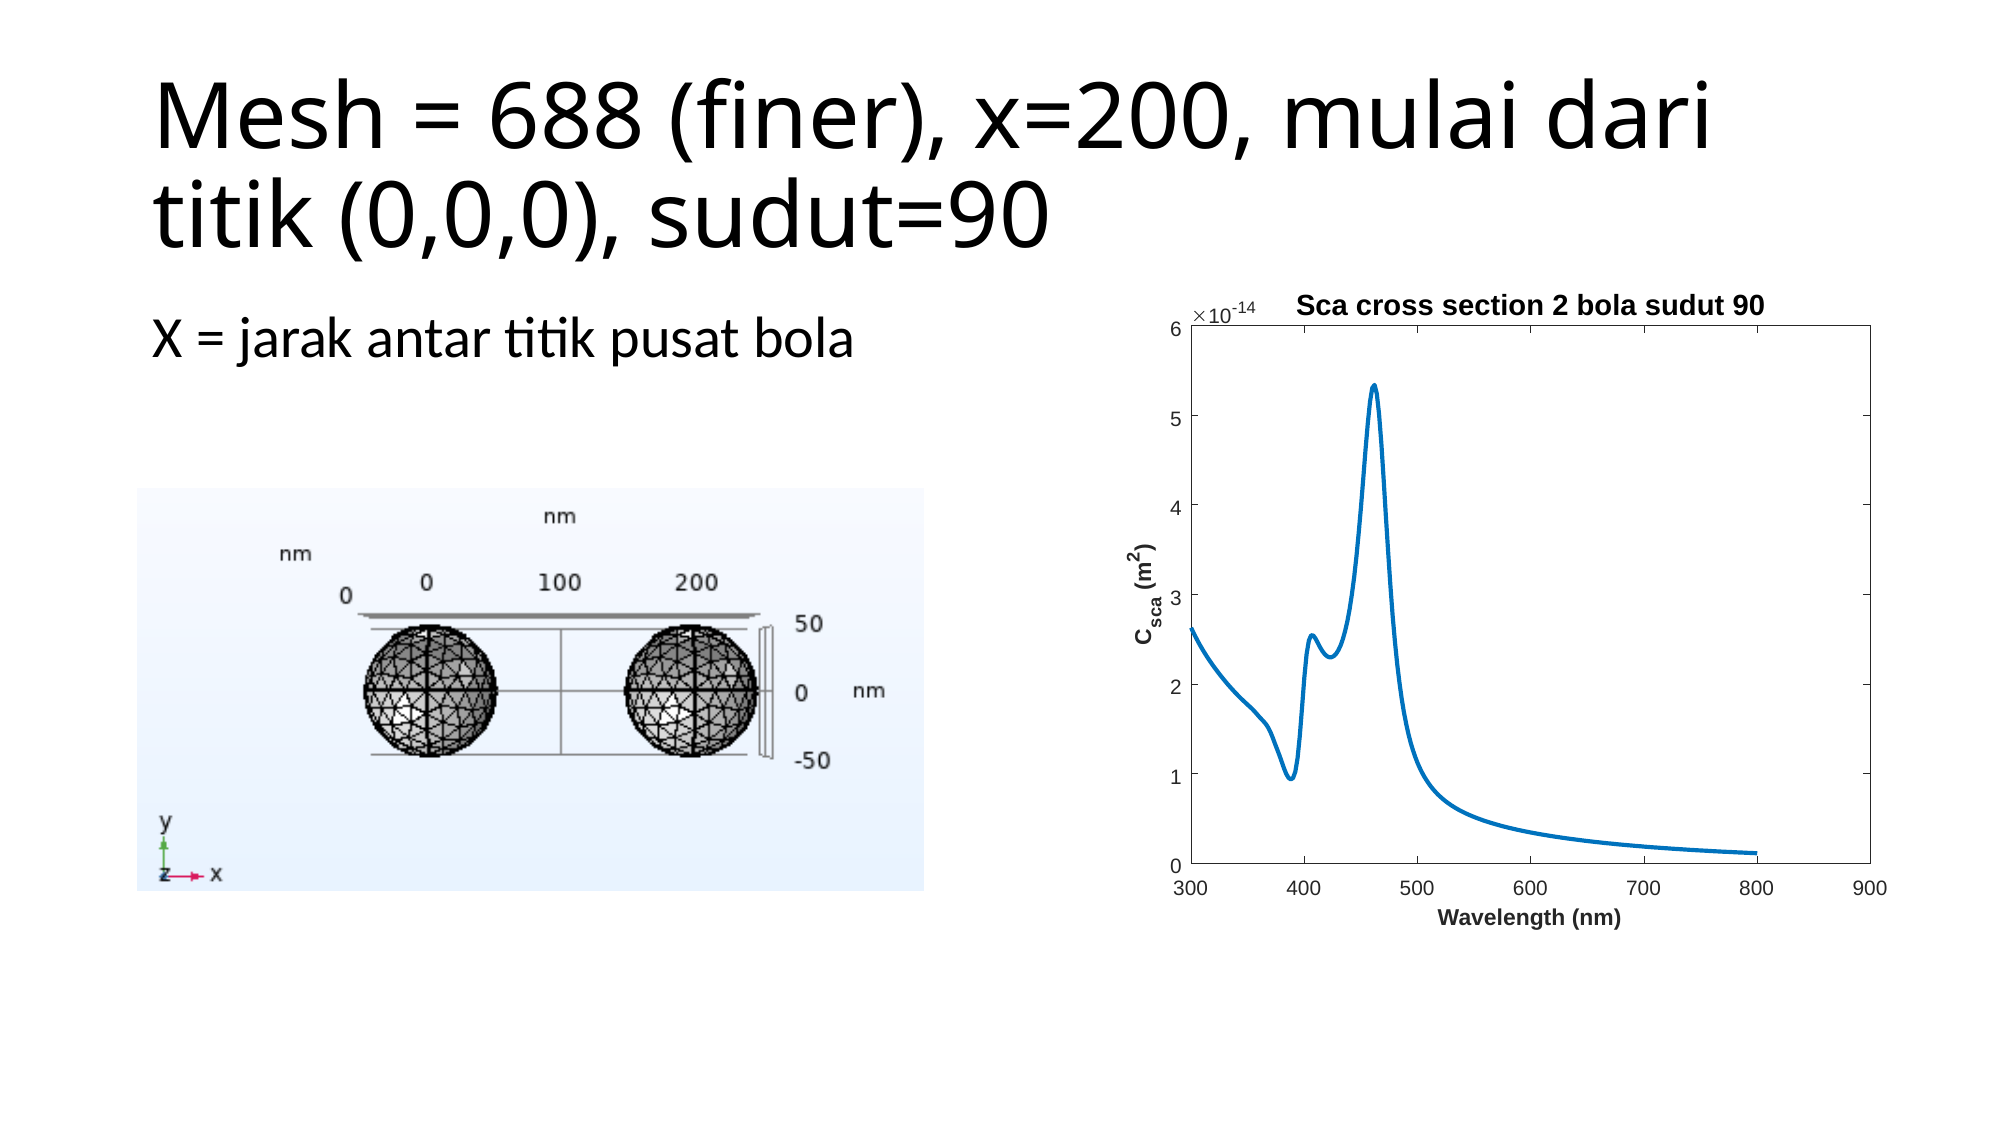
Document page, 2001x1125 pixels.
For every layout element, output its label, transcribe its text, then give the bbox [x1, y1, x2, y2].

picture [137, 488, 924, 891]
title Mesh = 688 (finer), x=200, mulai dari titik (0,0,0), sudut=90 [137, 59, 1863, 278]
list X = jarak antar titik pusat bola [137, 299, 1863, 1014]
picture [1076, 277, 1952, 934]
